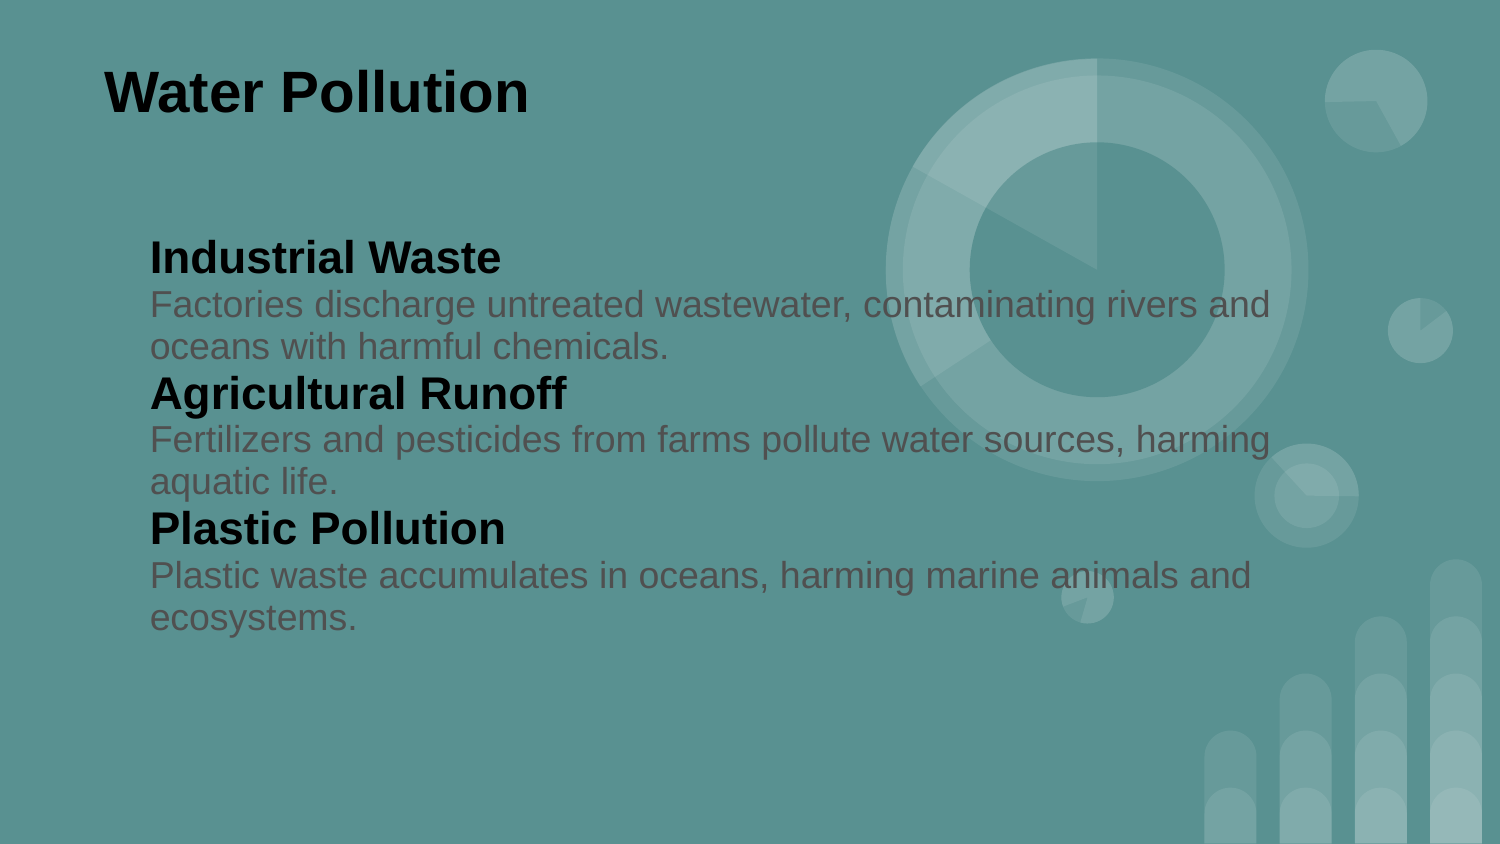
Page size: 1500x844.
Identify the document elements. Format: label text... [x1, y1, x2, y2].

text_box Water Pollution [89, 52, 1440, 188]
text_box Industrial Waste Factories discharge untreated wastewater, contaminating rivers and oceans with harmful chemicals. Agricultural Runoff Fertilizers and pesticides from farms pollute water sources, harming aquatic life. Plastic Pollution Plastic waste accumulates in oceans, harming marine animals and ecosystems. [134, 224, 1365, 844]
